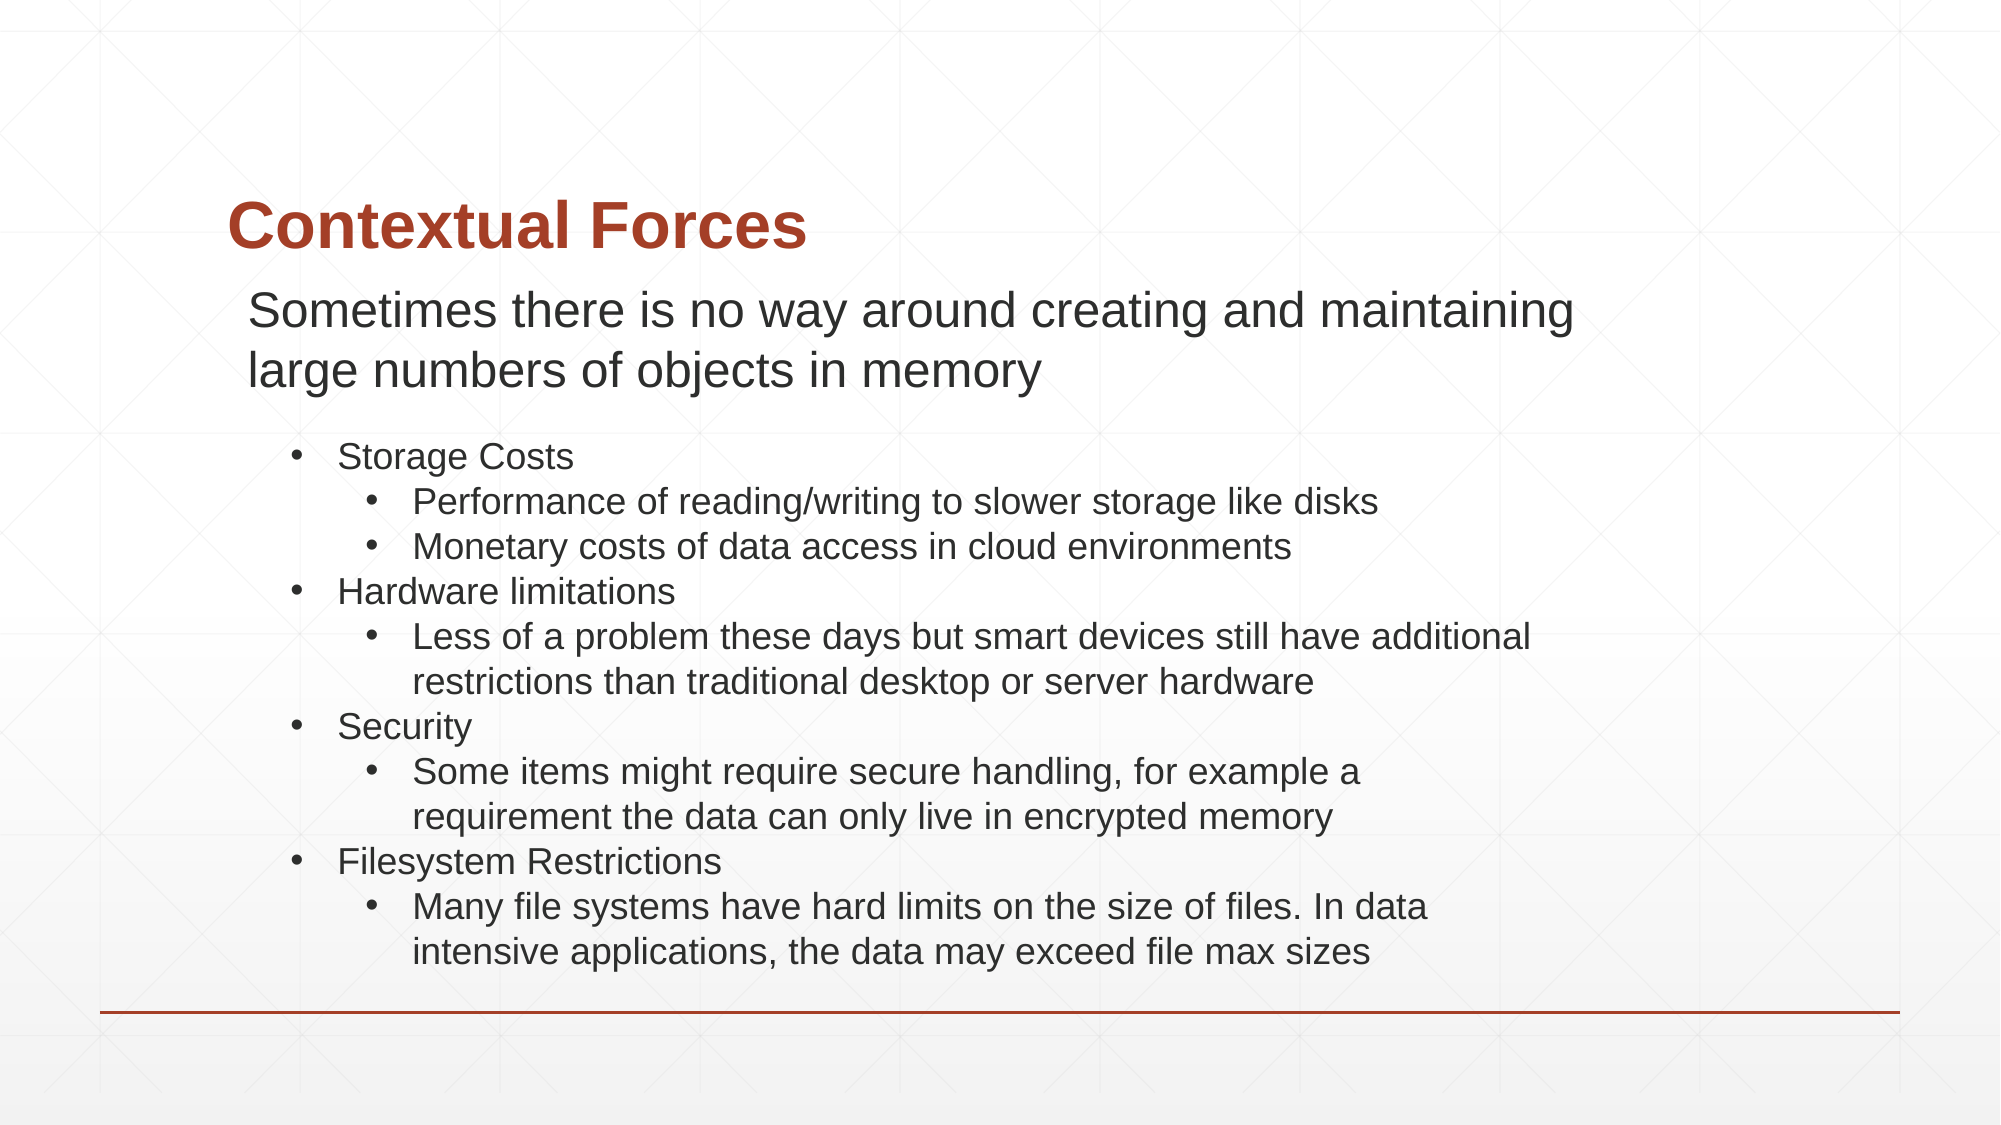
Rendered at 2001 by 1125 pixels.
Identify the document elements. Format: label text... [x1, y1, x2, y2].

text_box Storage Costs Performance of reading/writing to slower storage like disks Monetary costs of data access in cloud environments Hardware limitations Less of a problem these days but smart devices still have additional restrictions than traditional desktop or server hardware Security Some items might require secure handling, for example a requirement the data can only live in encrypted memory Filesystem Restrictions Many file systems have hard limits on the size of files. In data intensive applications, the data may exceed file max sizes [275, 424, 1570, 980]
text_box Sometimes there is no way around creating and maintaining large numbers of objects in memory [233, 270, 1591, 405]
title Contextual Forces [212, 82, 1788, 271]
